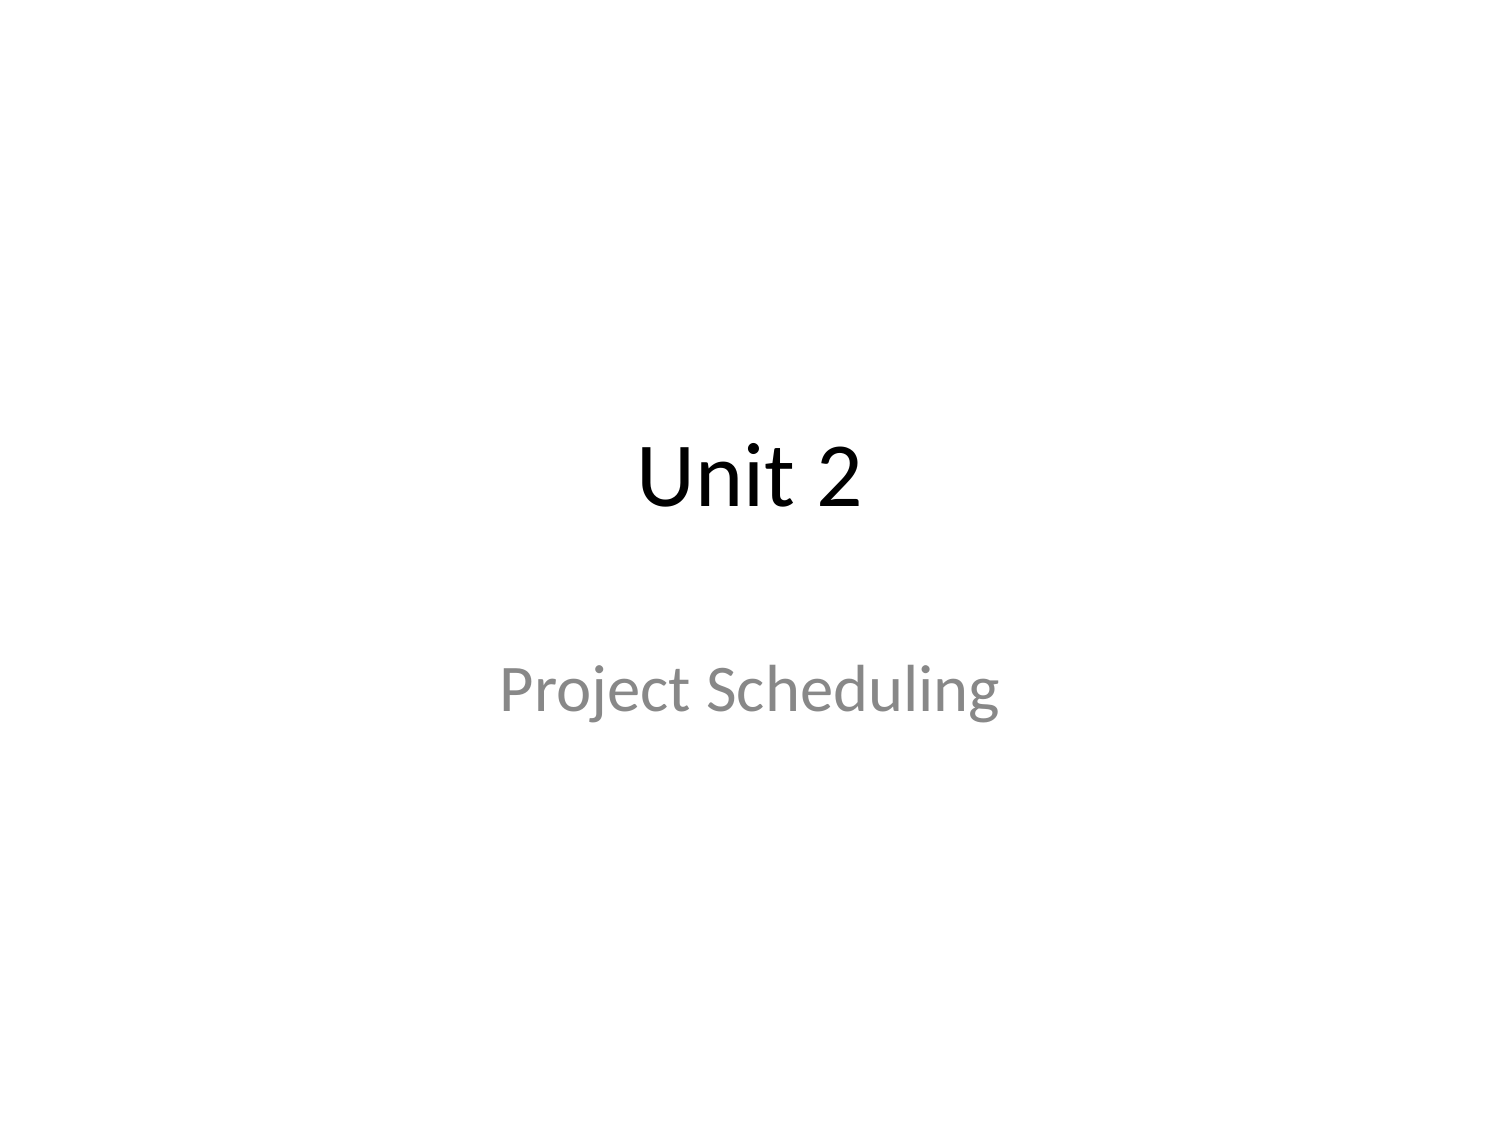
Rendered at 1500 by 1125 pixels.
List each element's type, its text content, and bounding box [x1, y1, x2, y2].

title Unit 2 [112, 349, 1388, 591]
subtitle Project Scheduling [225, 637, 1275, 925]
